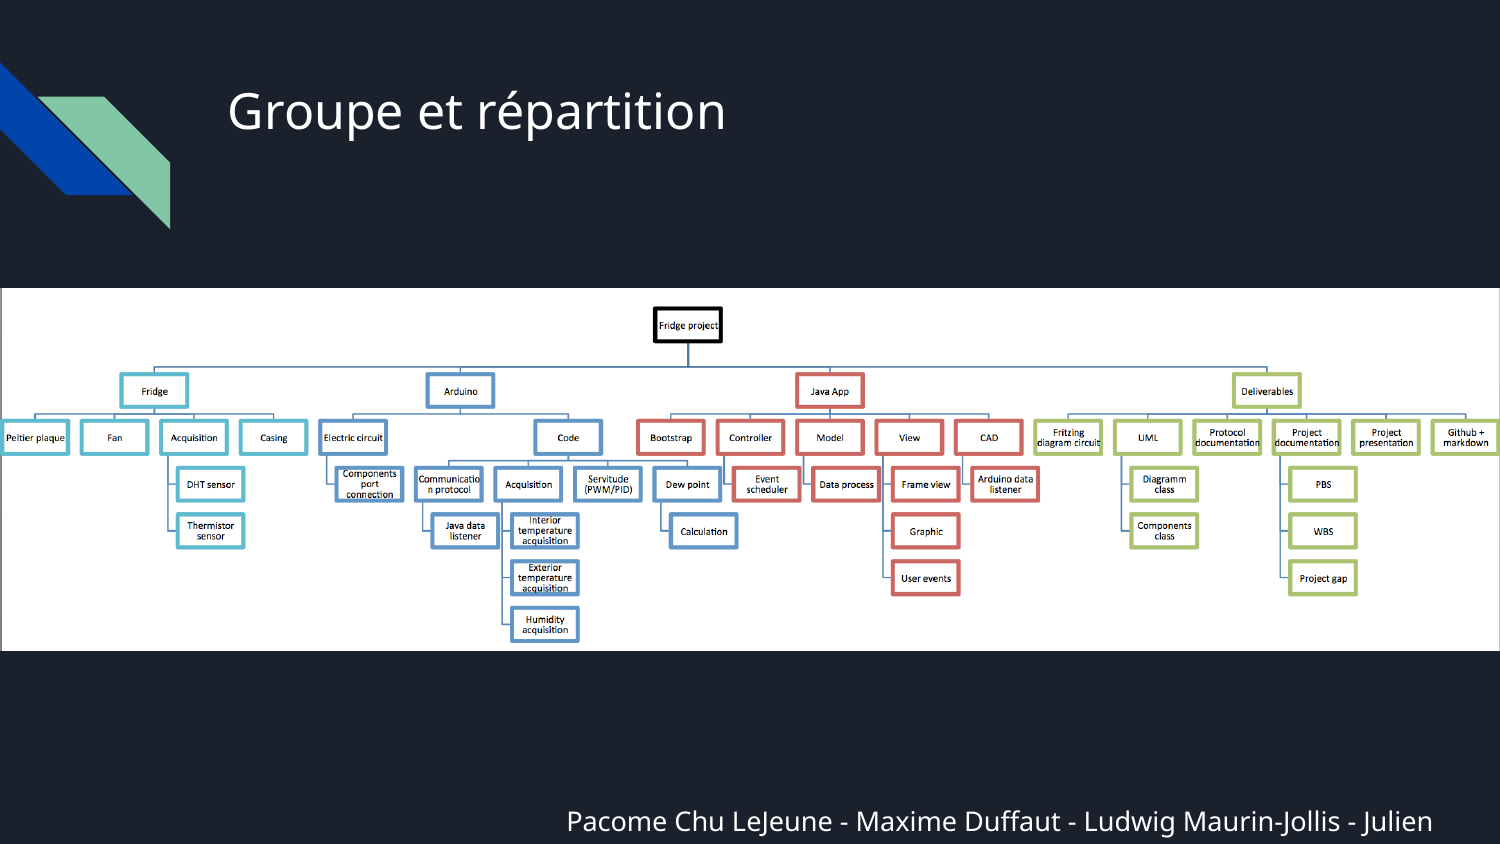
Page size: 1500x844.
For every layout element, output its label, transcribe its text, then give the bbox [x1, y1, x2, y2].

title Groupe et répartition [212, 64, 1368, 215]
picture [0, 288, 1500, 652]
subtitle Pacome Chu LeJeune - Maxime Duffaut - Ludwig Maurin-Jollis - Julien Mazzia [551, 785, 1500, 844]
